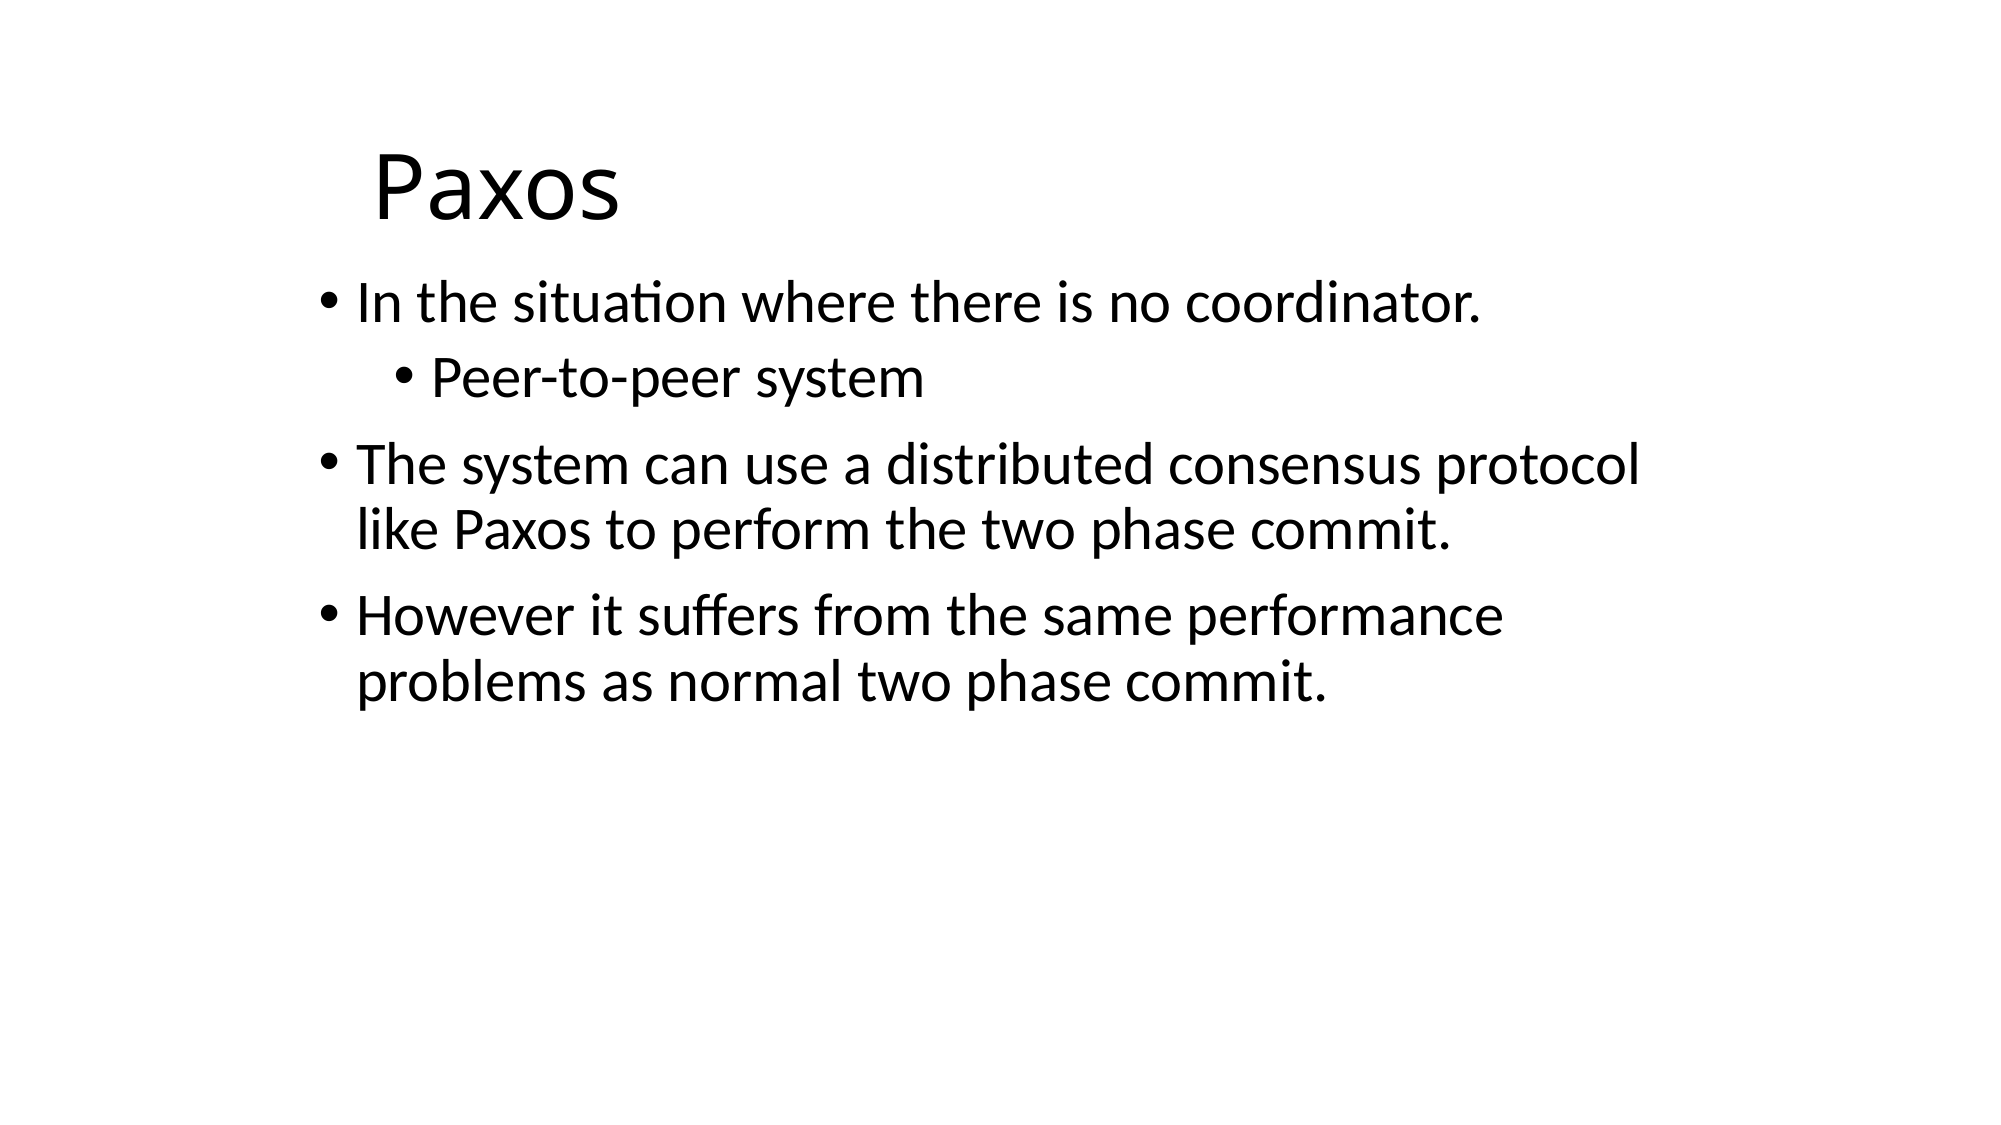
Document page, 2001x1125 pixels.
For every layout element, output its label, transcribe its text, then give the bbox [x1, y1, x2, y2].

list In the situation where there is no coordinator. Peer-to-peer system The system can use a distributed consensus protocol like Paxos to perform the two phase commit. However it suffers from the same performance problems as normal two phase commit. [303, 262, 1721, 1070]
title Paxos [356, 133, 1693, 248]
